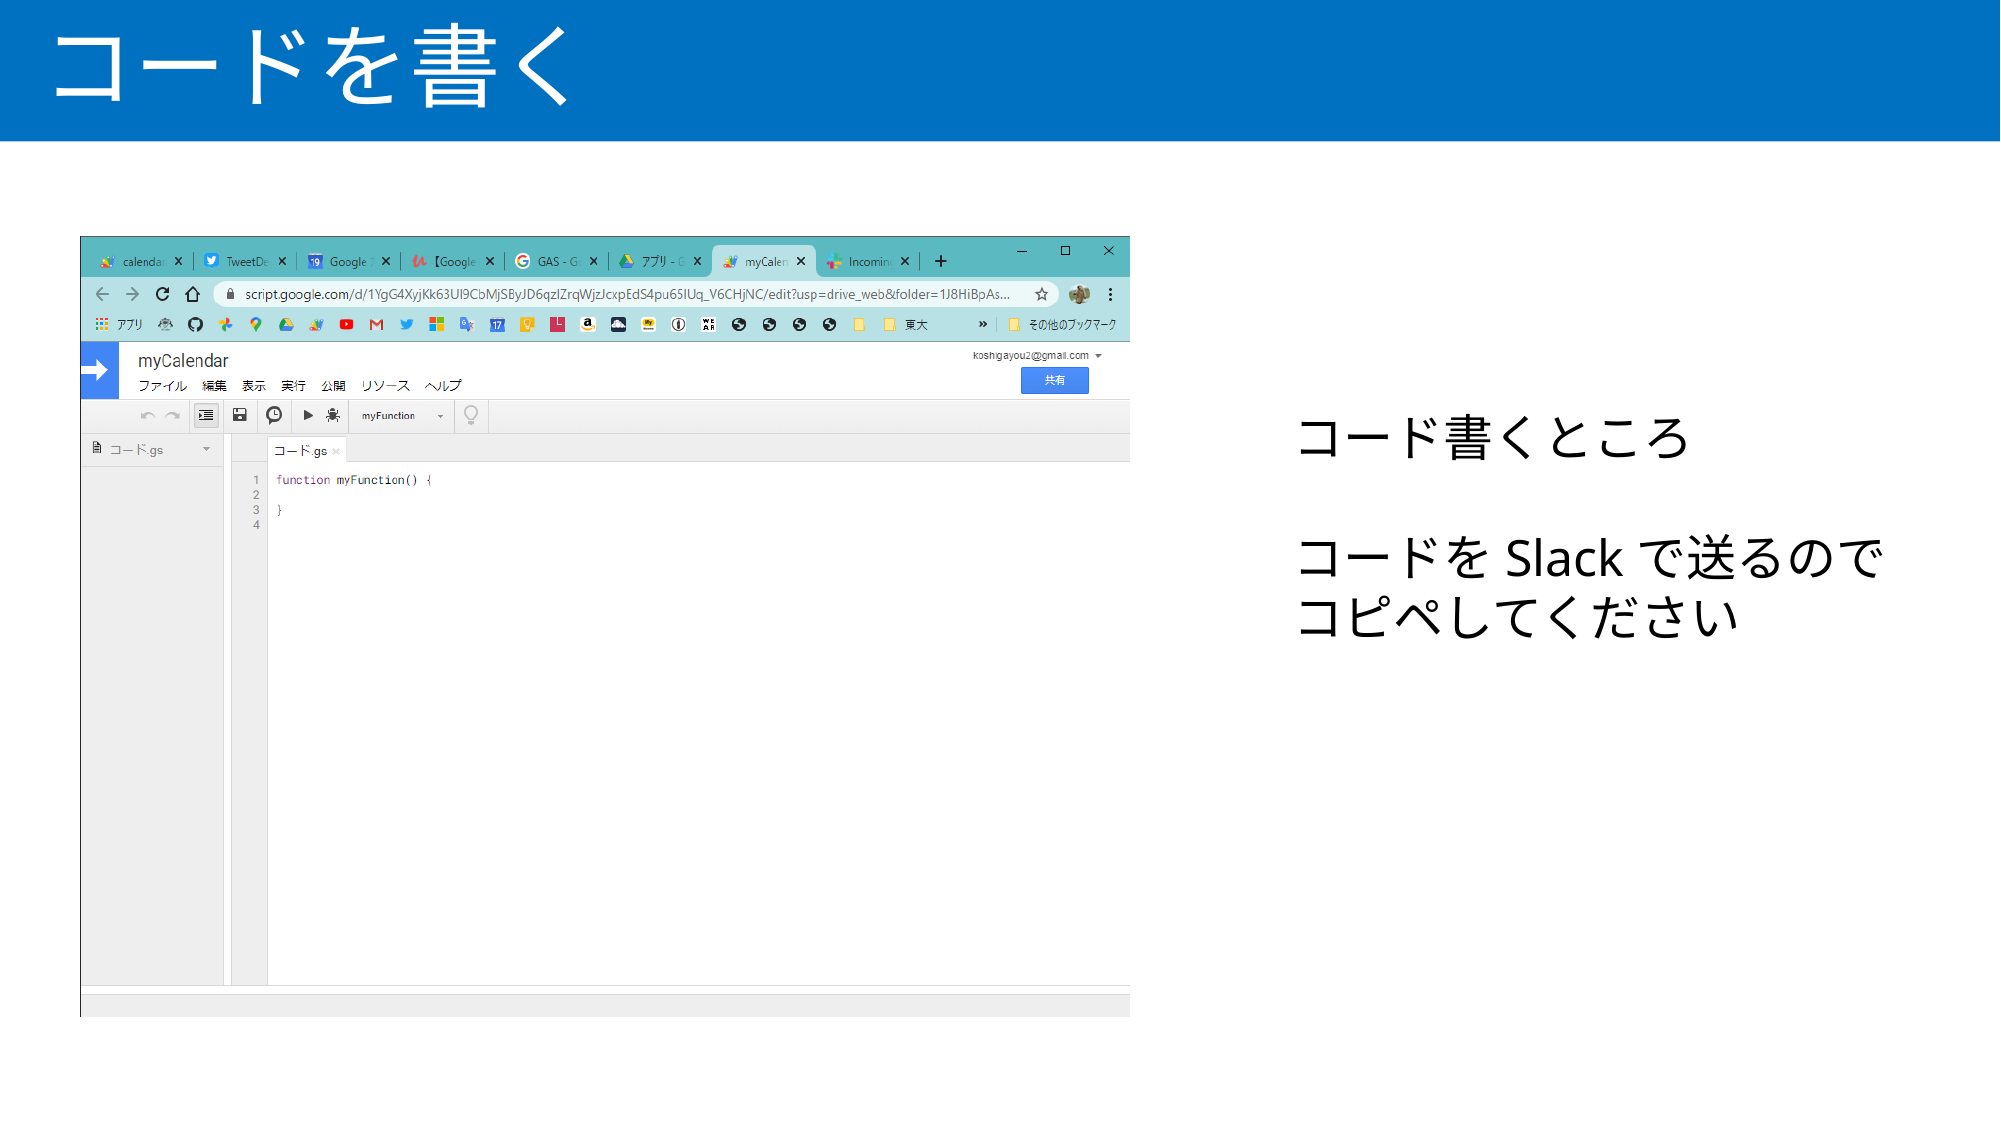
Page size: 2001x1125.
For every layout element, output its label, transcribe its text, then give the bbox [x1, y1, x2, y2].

text_box コード書くところ コードをSlackで送るのでコピペしてください [1278, 398, 1920, 654]
title コードを書く [27, 0, 2000, 180]
picture [80, 236, 1130, 1017]
